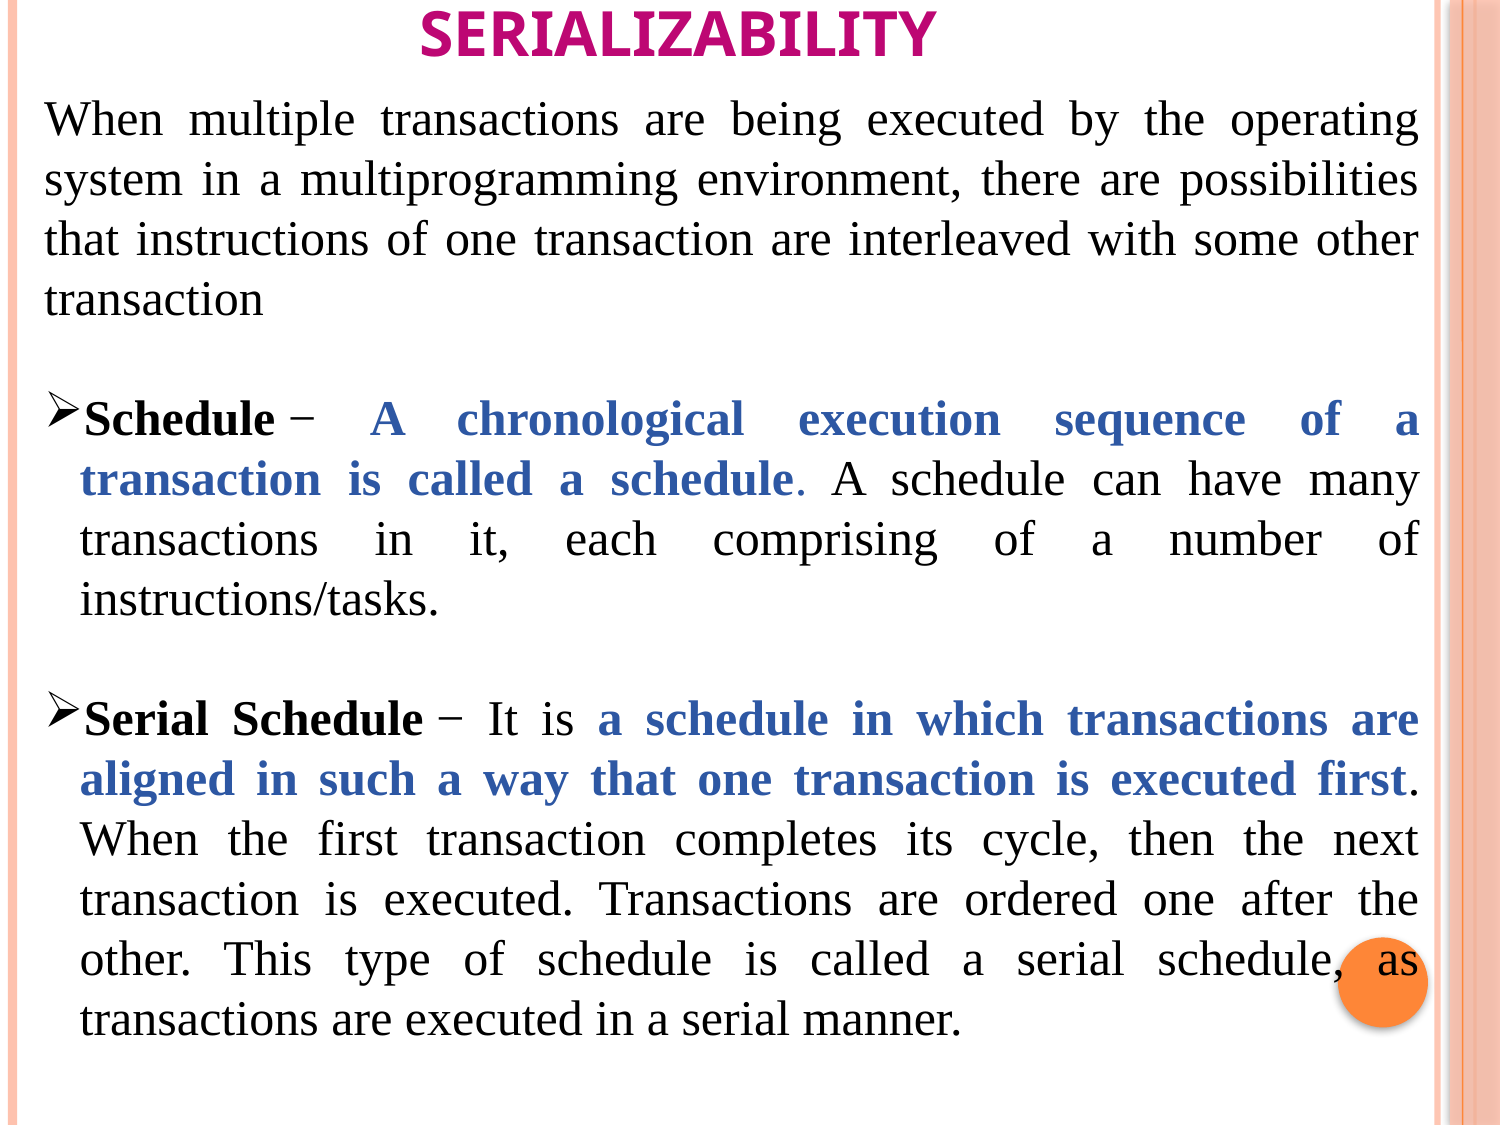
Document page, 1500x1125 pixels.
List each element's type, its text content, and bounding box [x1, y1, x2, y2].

title Serializability [41, 0, 1317, 77]
text_box When multiple transactions are being executed by the operating system in a multiprogramming environment, there are possibilities that instructions of one transaction are interleaved with some other transaction Schedule − A chronological execution sequence of a transaction is called a schedule. A schedule can have many transactions in it, each comprising of a number of instructions/tasks. Serial Schedule − It is a schedule in which transactions are aligned in such a way that one transaction is executed first. When the first transaction completes its cycle, then the next transaction is executed. Transactions are ordered one after the other. This type of schedule is called a serial schedule, as transactions are executed in a serial manner. [29, 78, 1436, 1113]
